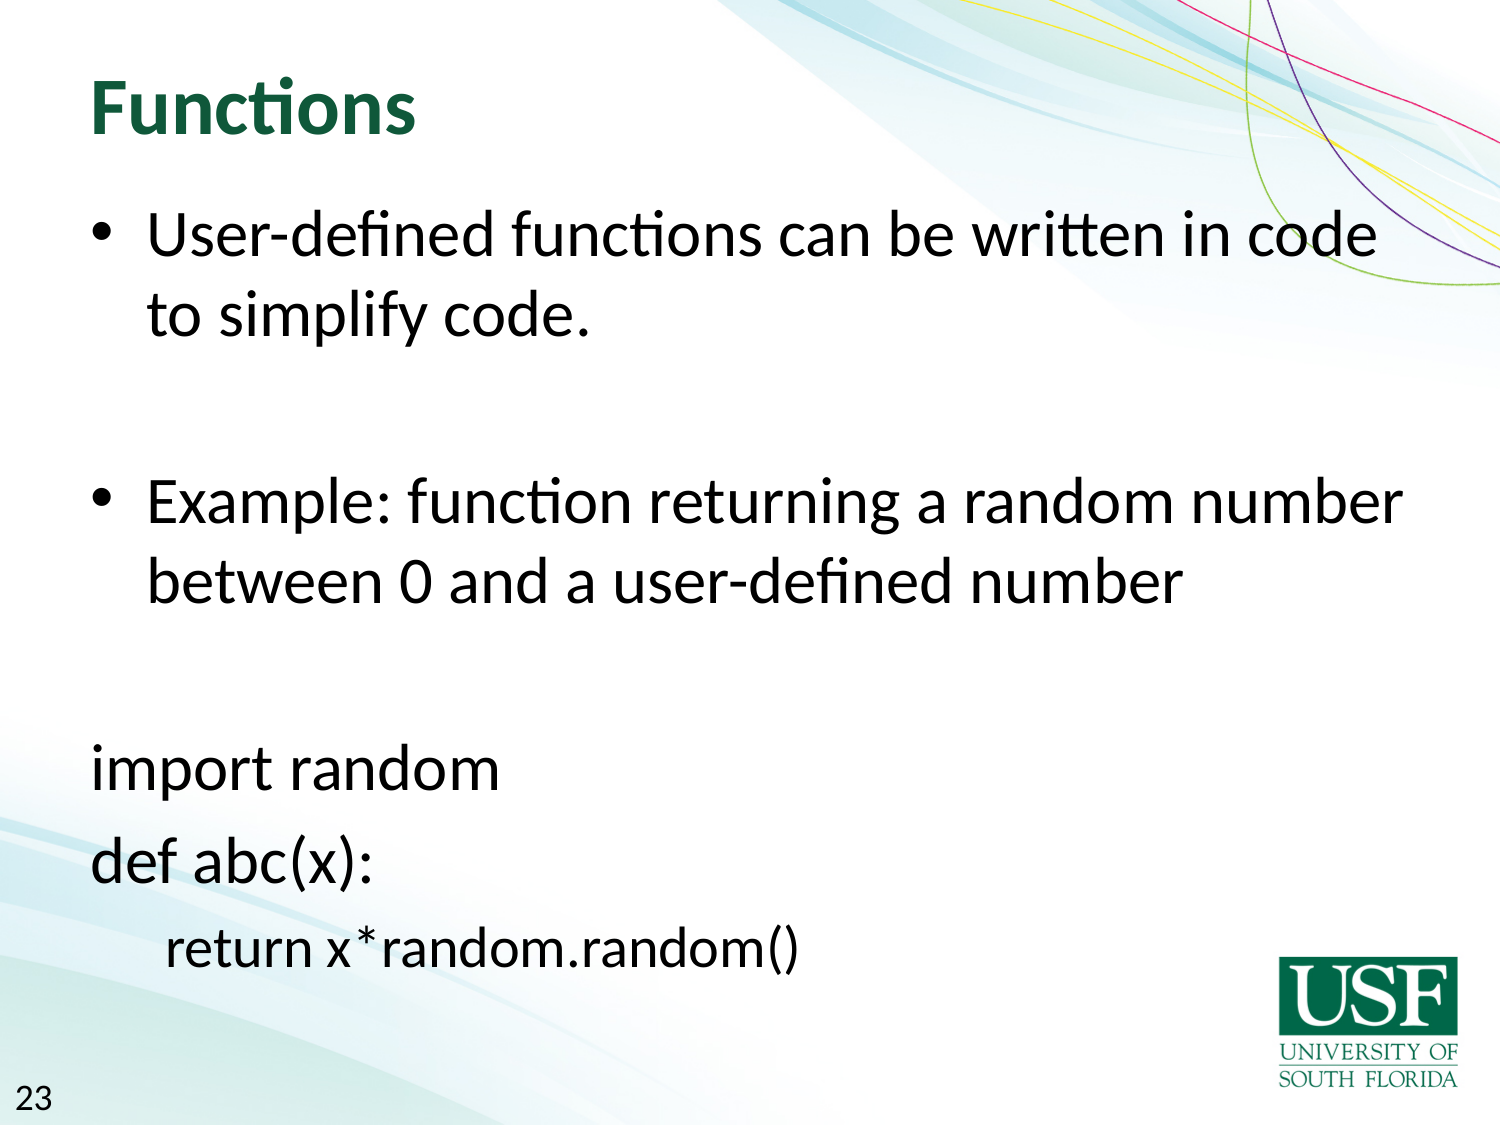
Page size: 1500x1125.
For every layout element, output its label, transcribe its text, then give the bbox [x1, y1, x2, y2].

slide_number 23 [0, 1065, 350, 1125]
title Functions [75, 45, 1425, 159]
list User-defined functions can be written in code to simplify code. Example: function returning a random number between 0 and a user-defined number import random def abc(x): return x*random.random() [75, 182, 1425, 1066]
picture [0, 0, 1500, 1125]
